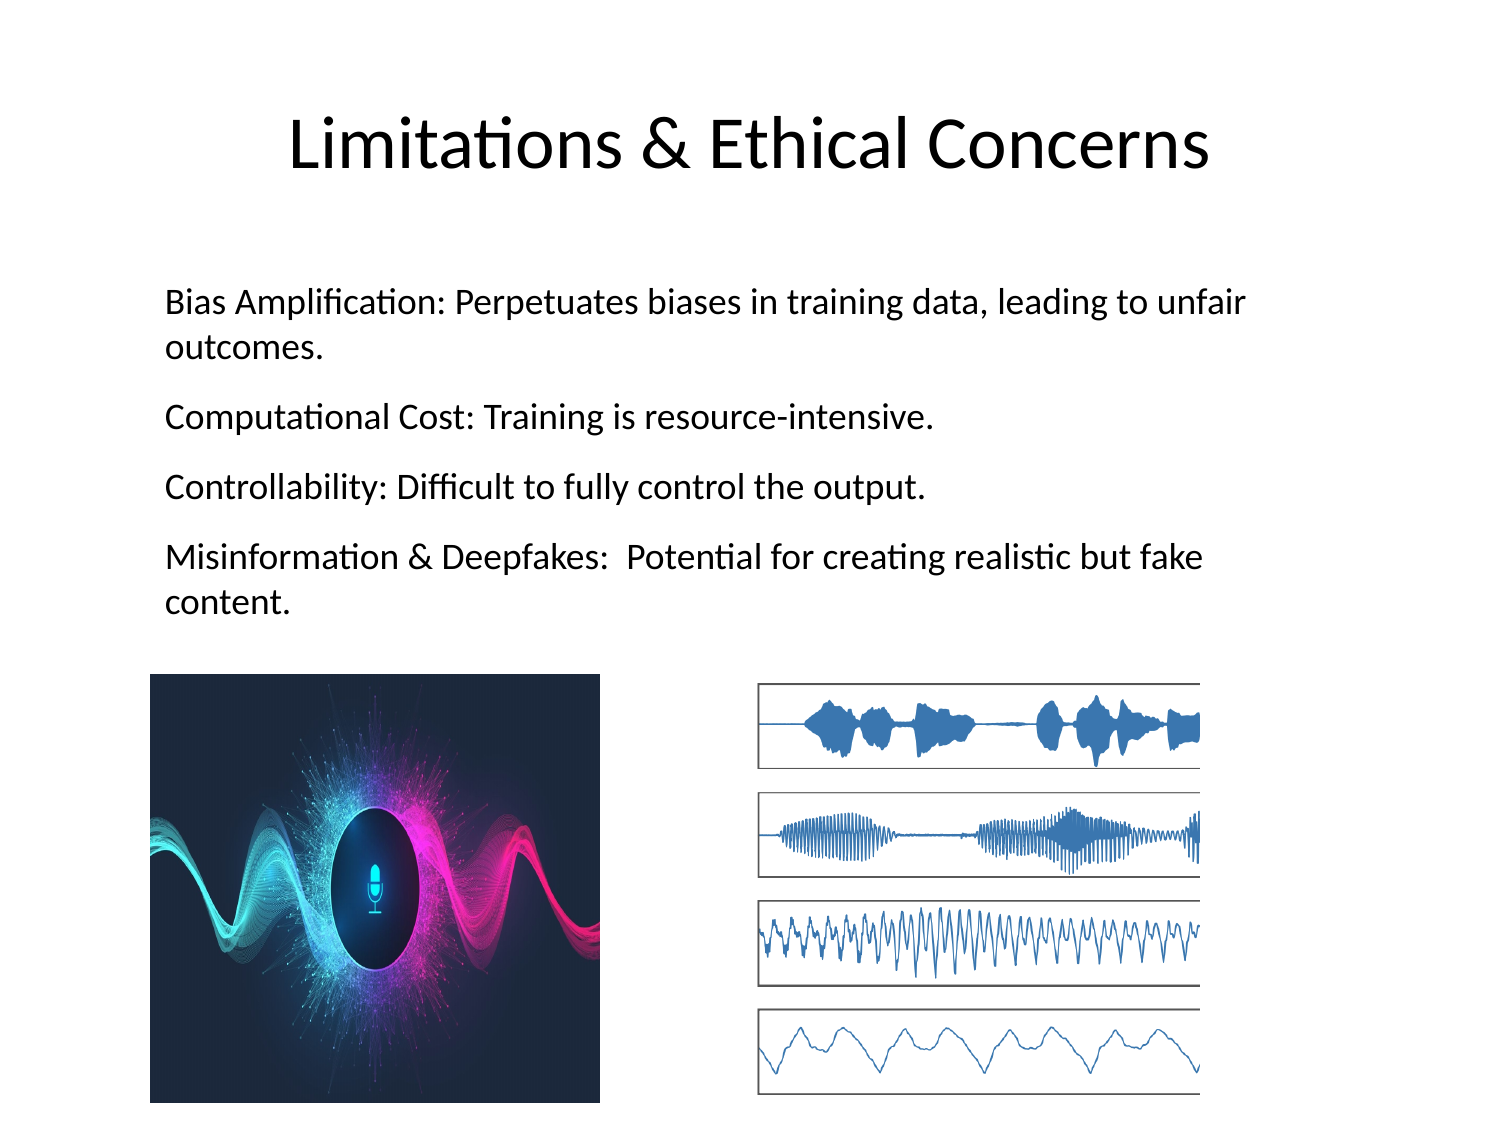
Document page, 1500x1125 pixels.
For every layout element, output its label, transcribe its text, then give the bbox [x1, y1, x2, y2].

title Limitations & Ethical Concerns [75, 45, 1425, 233]
picture [149, 674, 601, 1103]
text_box Bias Amplification: Perpetuates biases in training data, leading to unfair outcomes. Computational Cost: Training is resource-intensive. Controllability: Difficult to fully control the output. Misinformation & Deepfakes: Potential for creating realistic but fake content. [149, 224, 1350, 630]
picture [749, 674, 1201, 1103]
